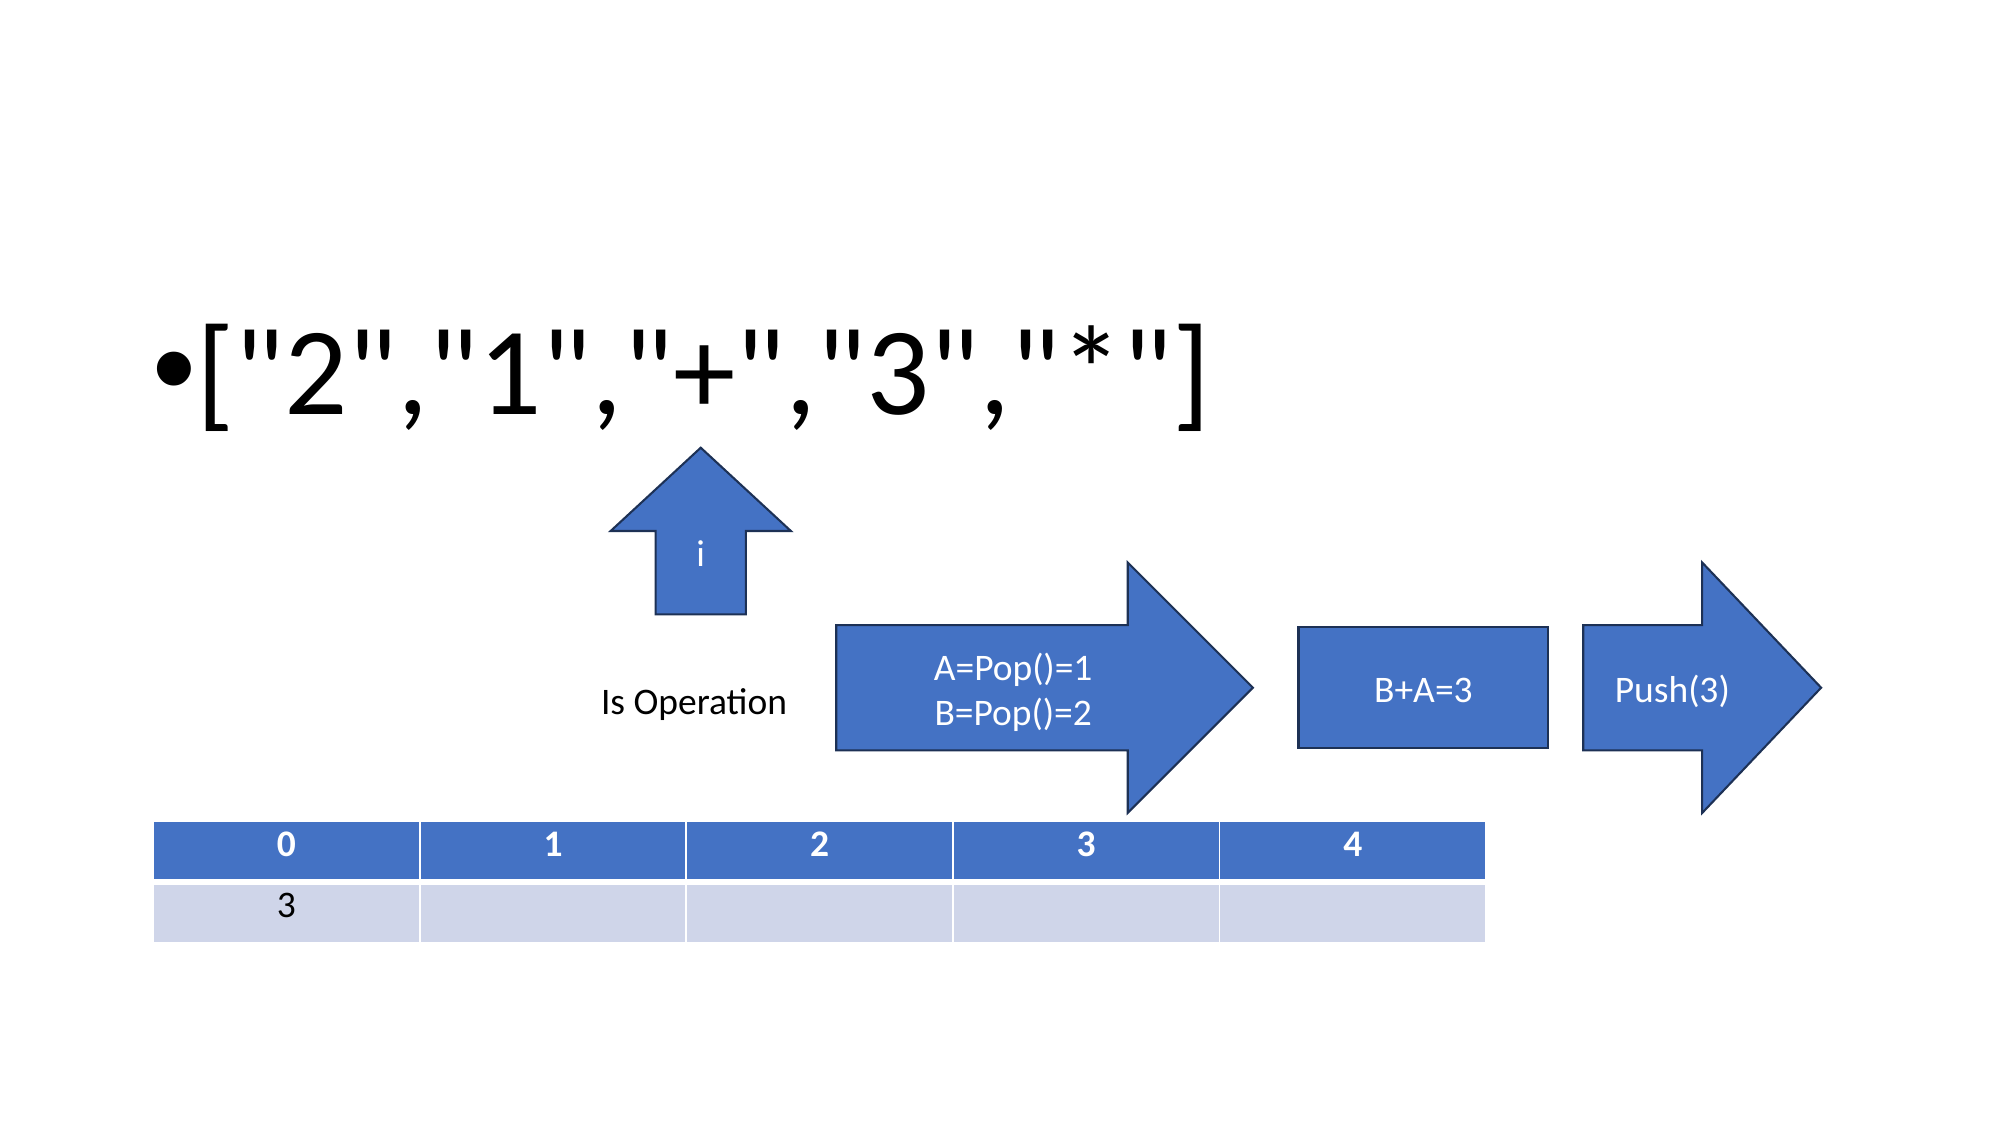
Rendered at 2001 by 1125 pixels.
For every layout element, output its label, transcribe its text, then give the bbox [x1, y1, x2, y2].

table_cell [421, 885, 685, 942]
table_cell [954, 885, 1219, 942]
text_box Is Operation [586, 669, 835, 730]
text_box i [607, 446, 794, 616]
table_header 0 [154, 822, 419, 879]
text_box A=Pop()=1 B=Pop()=2 [835, 560, 1255, 816]
table_cell [1220, 885, 1485, 942]
text_box B+A=3 [1297, 626, 1549, 749]
table_header 2 [687, 822, 952, 879]
table_header 3 [954, 822, 1219, 879]
table_header 1 [421, 822, 685, 879]
table_header 4 [1220, 822, 1485, 879]
table_cell 3 [154, 885, 419, 942]
list ["2","1","+","3","*"] [137, 299, 1360, 503]
table_cell [687, 885, 952, 942]
text_box Push(3) [1582, 559, 1823, 816]
